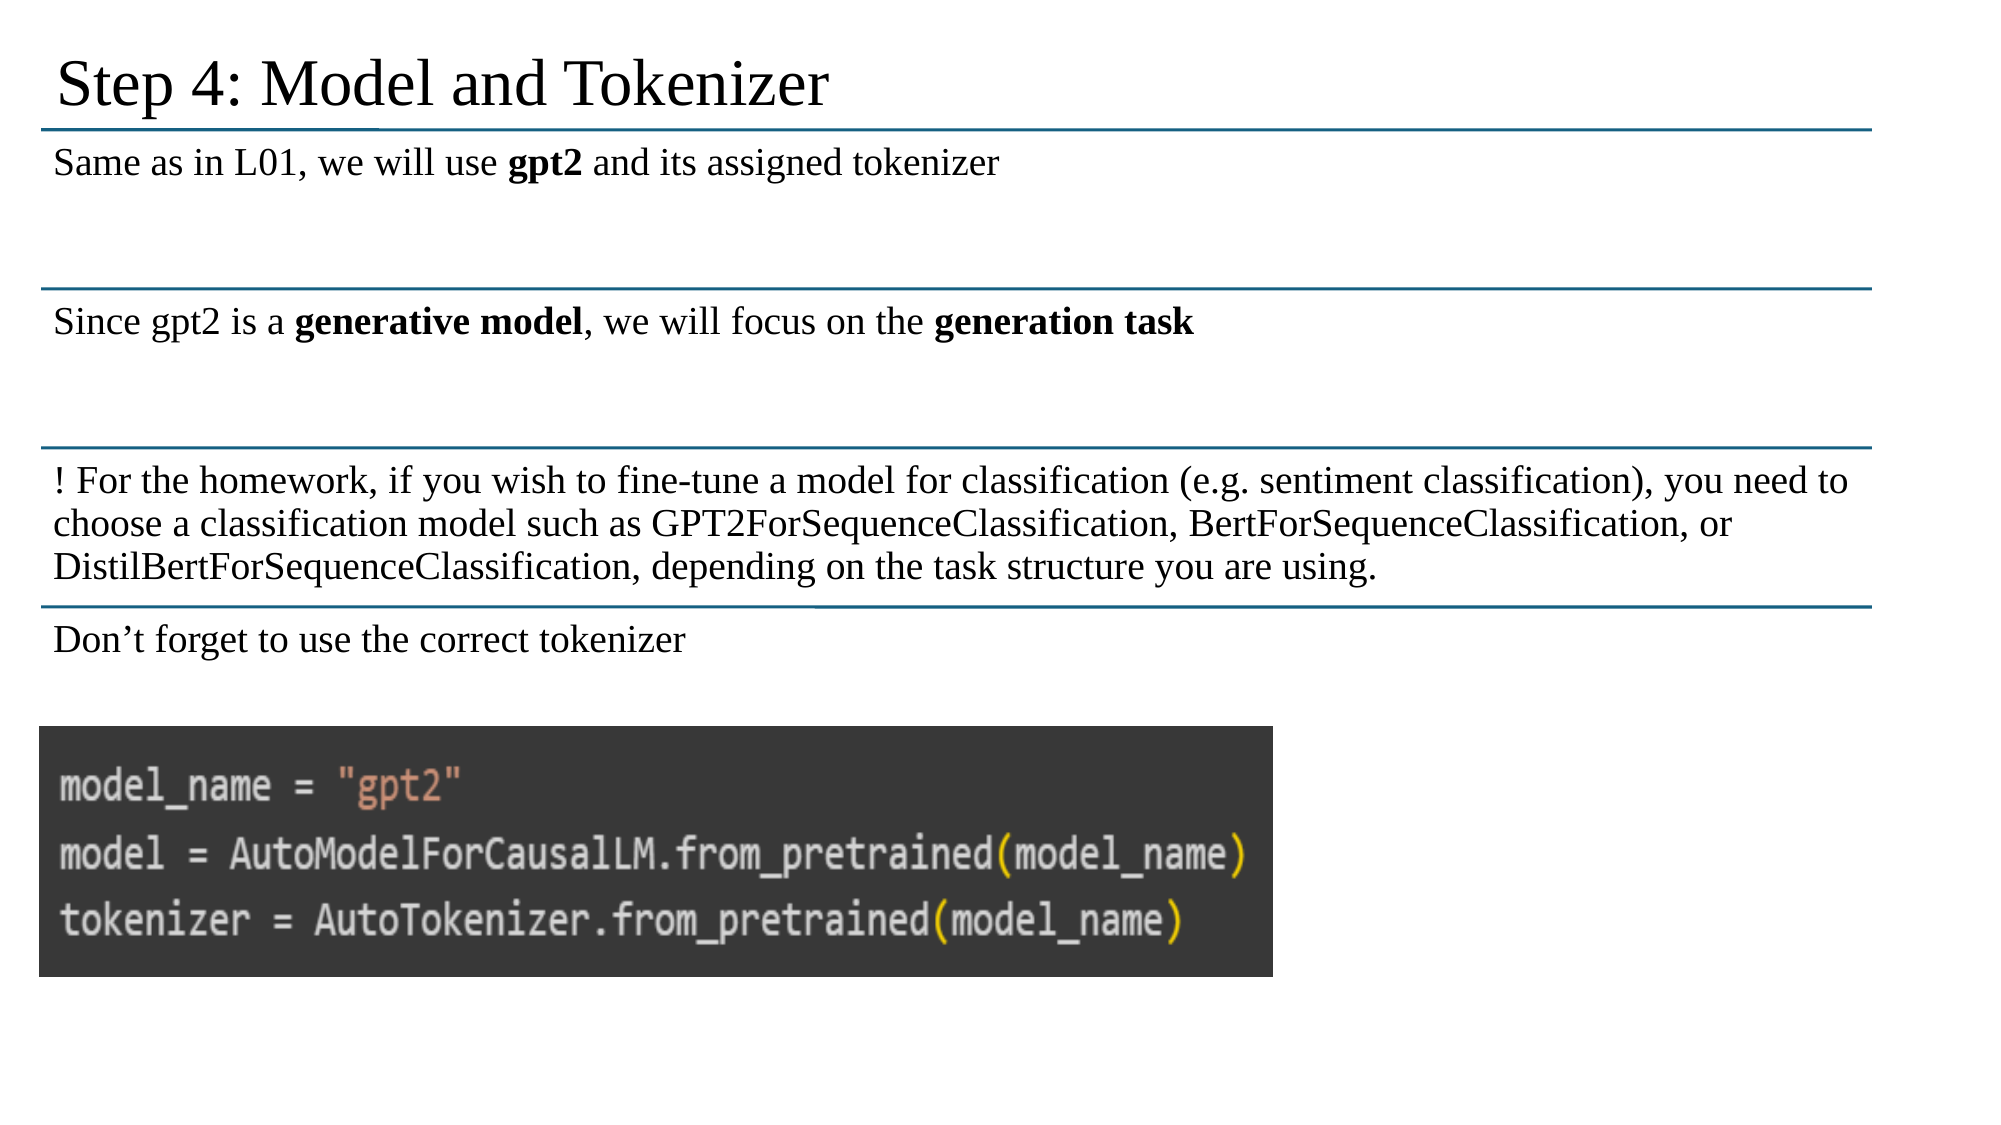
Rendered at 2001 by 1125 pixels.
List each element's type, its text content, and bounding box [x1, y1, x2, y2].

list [40, 129, 1873, 767]
text_box Step 4: Model and Tokenizer [41, 20, 982, 129]
picture [38, 726, 1273, 978]
